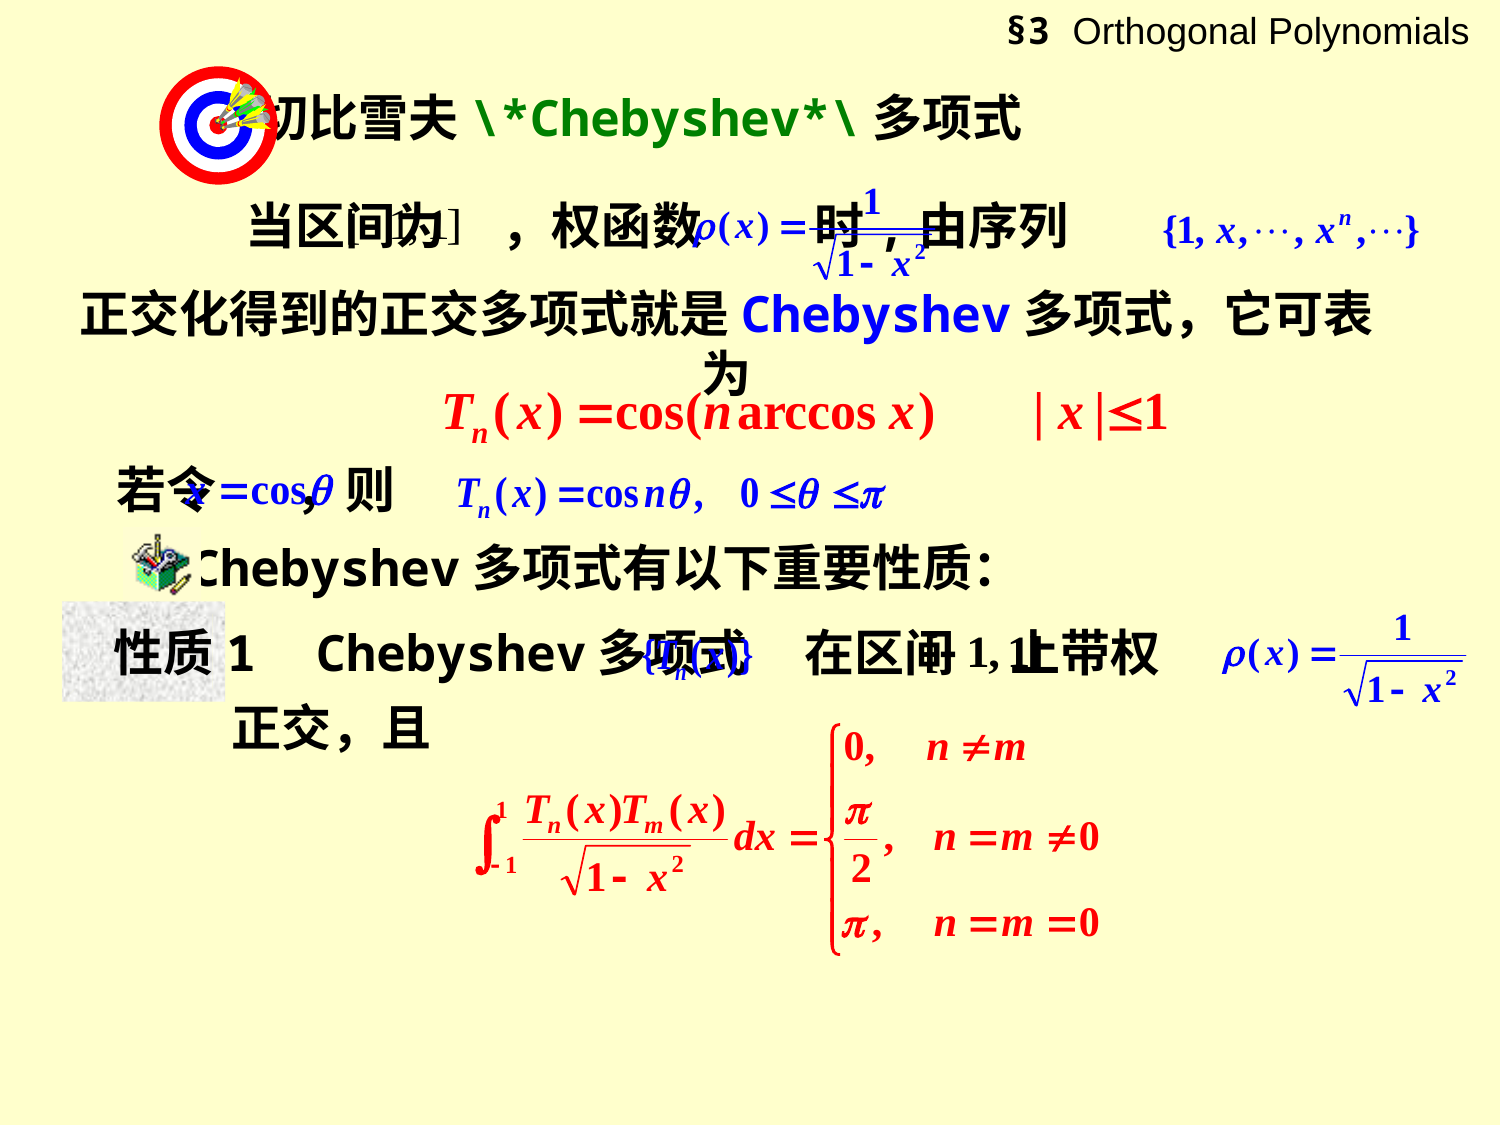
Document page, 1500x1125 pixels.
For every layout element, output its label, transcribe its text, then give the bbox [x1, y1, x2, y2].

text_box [462, 764, 1105, 961]
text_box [437, 376, 1175, 454]
text_box §3 Orthogonal Polynomials [862, 0, 1500, 60]
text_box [52, 451, 892, 528]
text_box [124, 174, 1424, 286]
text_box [62, 601, 1471, 764]
text_box 正交化得到的正交多项式就是Chebyshev多项式，它可表为 [41, 274, 1412, 410]
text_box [159, 66, 996, 185]
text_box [123, 526, 1012, 604]
